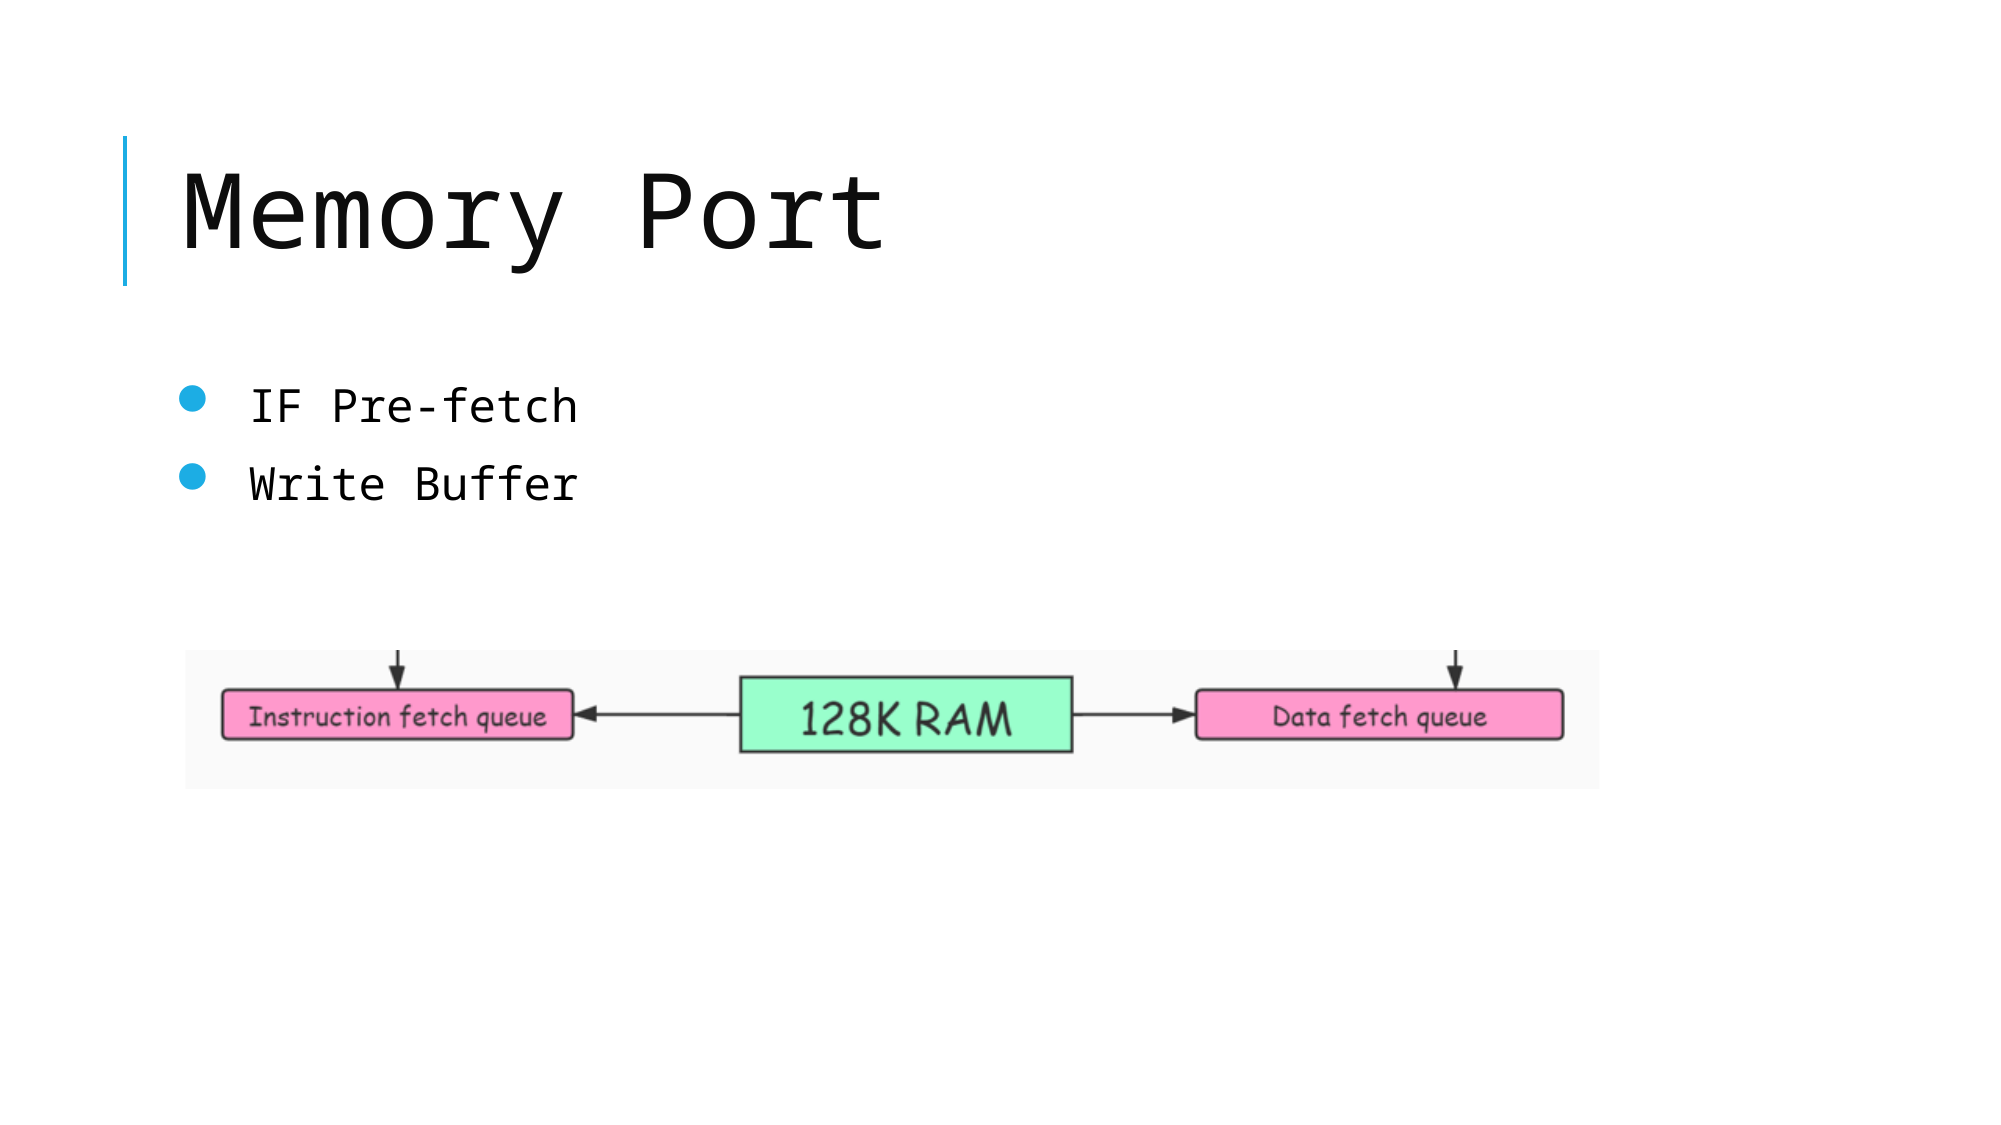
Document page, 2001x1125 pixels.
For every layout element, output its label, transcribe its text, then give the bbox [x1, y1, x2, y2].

picture [153, 650, 1676, 789]
title Memory Port [168, 96, 1763, 342]
list IF Pre-fetch Write Buffer [168, 375, 1763, 1035]
